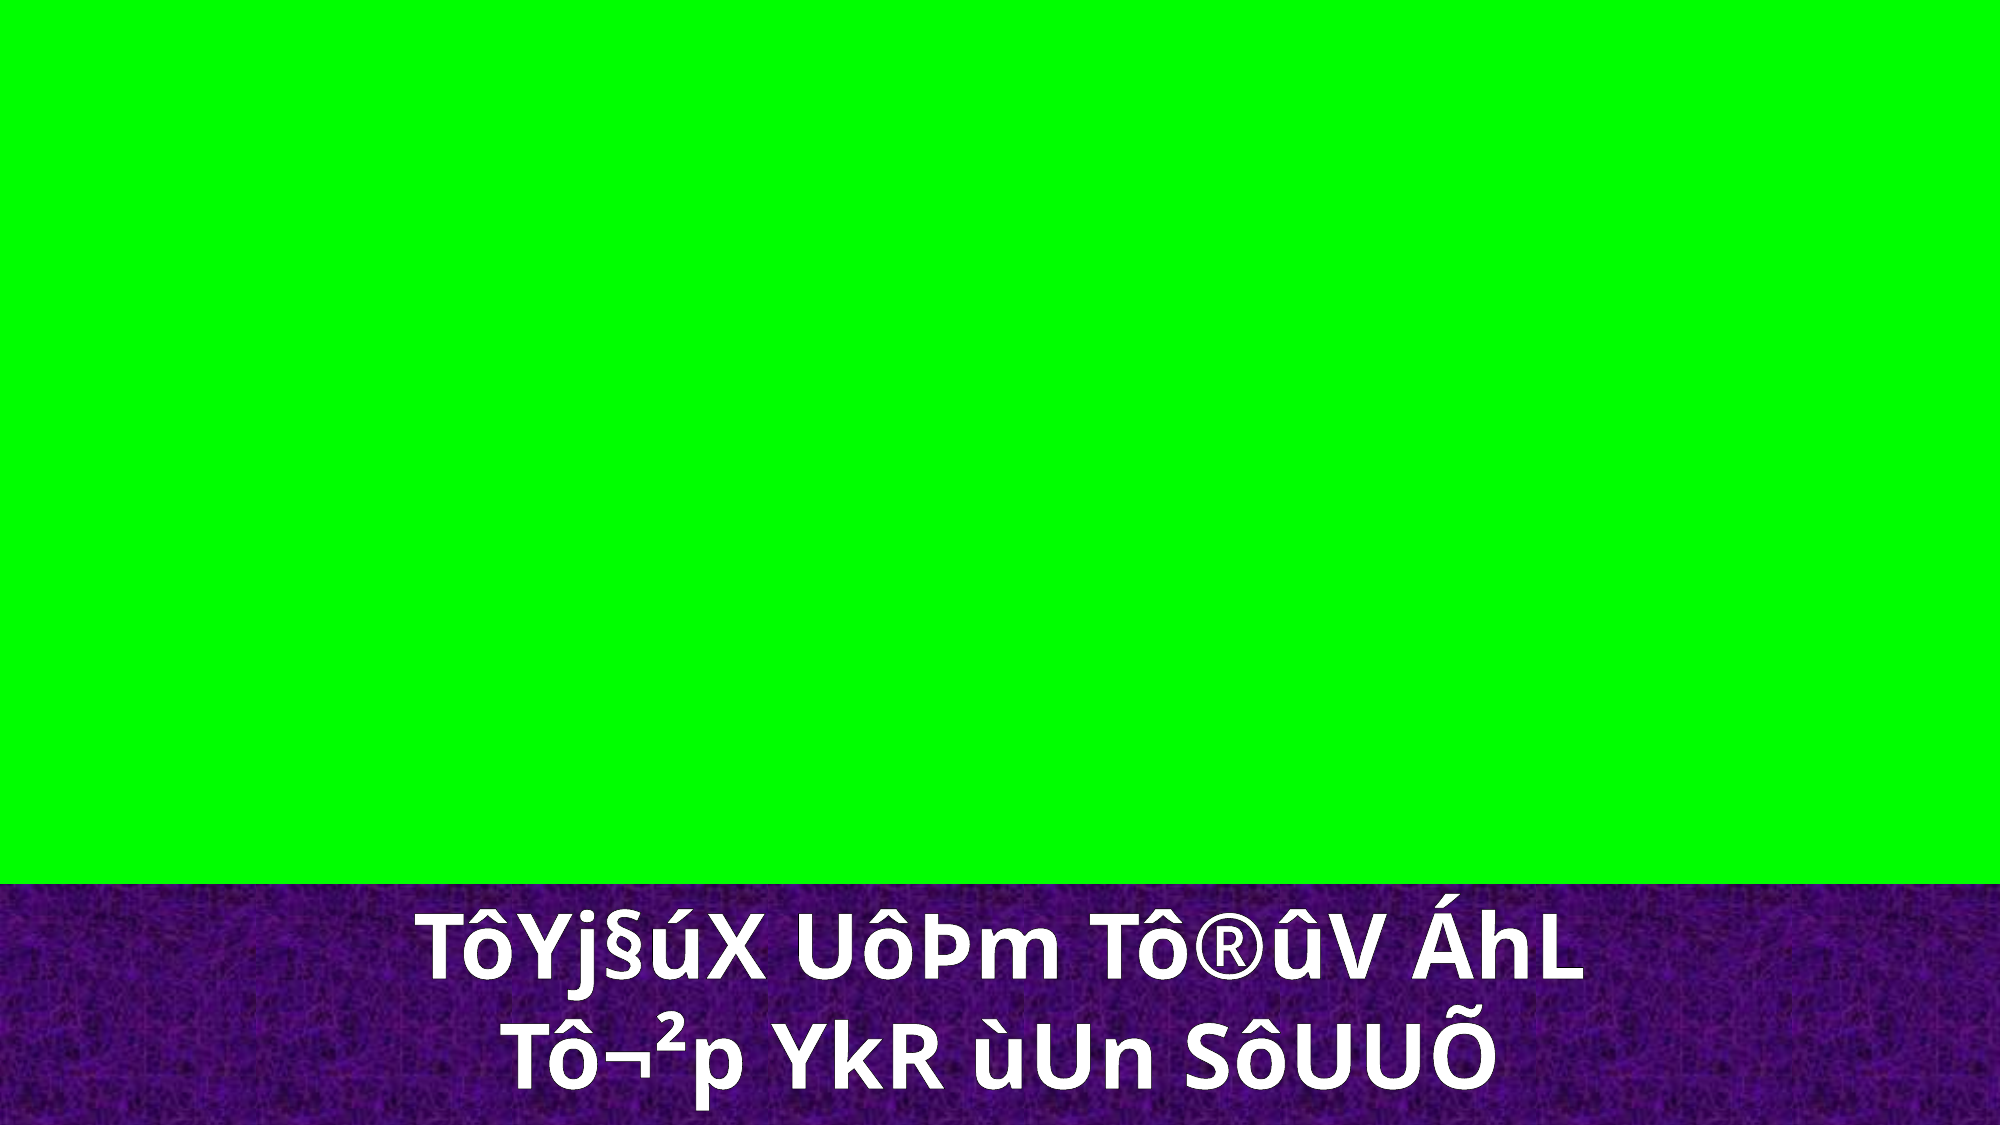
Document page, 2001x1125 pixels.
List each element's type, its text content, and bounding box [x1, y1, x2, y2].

text_box [0, 884, 2000, 1125]
text_box TôYj§úX UôÞm Tô®ûV ÁhL Tô¬²p YkR ùUn SôUUÕ [249, 879, 1750, 1115]
